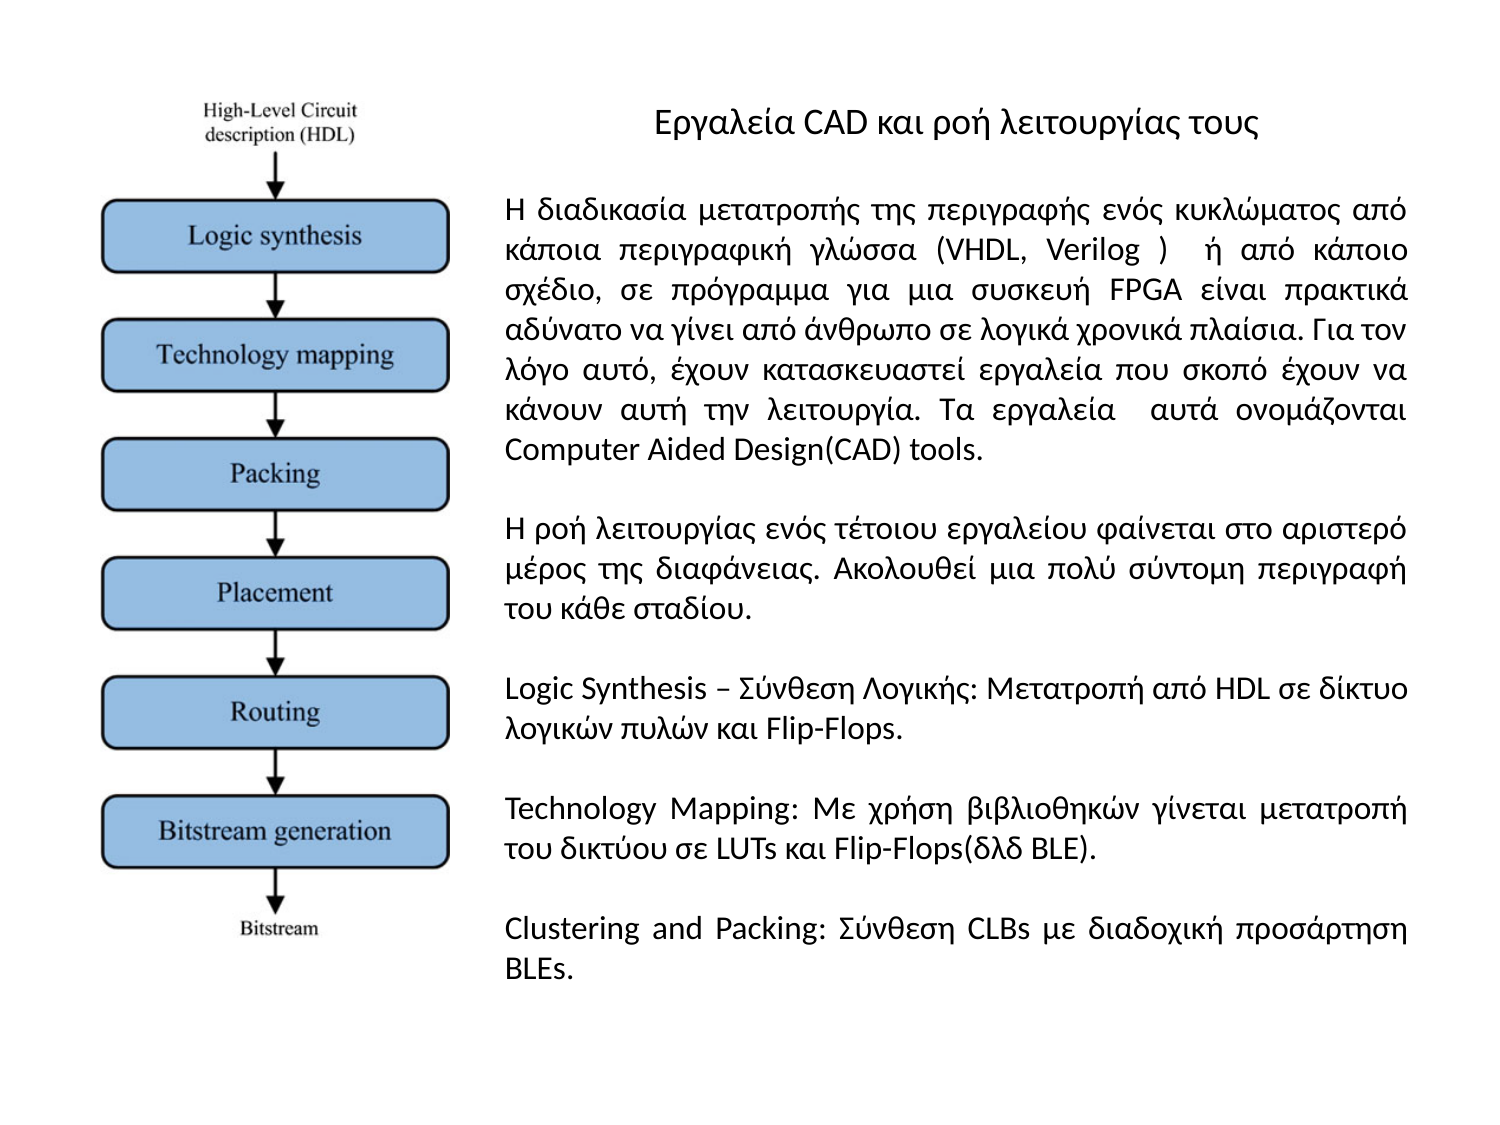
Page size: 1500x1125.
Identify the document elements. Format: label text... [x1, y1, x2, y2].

text_box Εργαλεία CAD και ροή λειτουργίας τους Η διαδικασία μετατροπής της περιγραφής ενός κυκλώματος από κάποια περιγραφική γλώσσα (VHDL, Verilog ) ή από κάποιο σχέδιο, σε πρόγραμμα για μια συσκευή FPGA είναι πρακτικά αδύνατο να γίνει από άνθρωπο σε λογικά χρονικά πλαίσια. Για τον λόγο αυτό, έχουν κατασκευαστεί εργαλεία που σκοπό έχουν να κάνουν αυτή την λειτουργία. Τα εργαλεία αυτά ονομάζονται Computer Aided Design(CAD) tools. Η ροή λειτουργίας ενός τέτοιου εργαλείου φαίνεται στο αριστερό μέρος της διαφάνειας. Ακολουθεί μια πολύ σύντομη περιγραφή του κάθε σταδίου. Logic Synthesis – Σύνθεση Λογικής: Μετατροπή από HDL σε δίκτυο λογικών πυλών και Flip-Flops. Technology Mapping: Με χρήση βιβλιοθηκών γίνεται μετατροπή του δικτύου σε LUTs και Flip-Flops(δλδ BLE). Clustering and Packing: Σύνθεση CLBs με διαδοχική προσάρτηση BLEs. [490, 89, 1424, 1033]
picture [100, 101, 450, 939]
